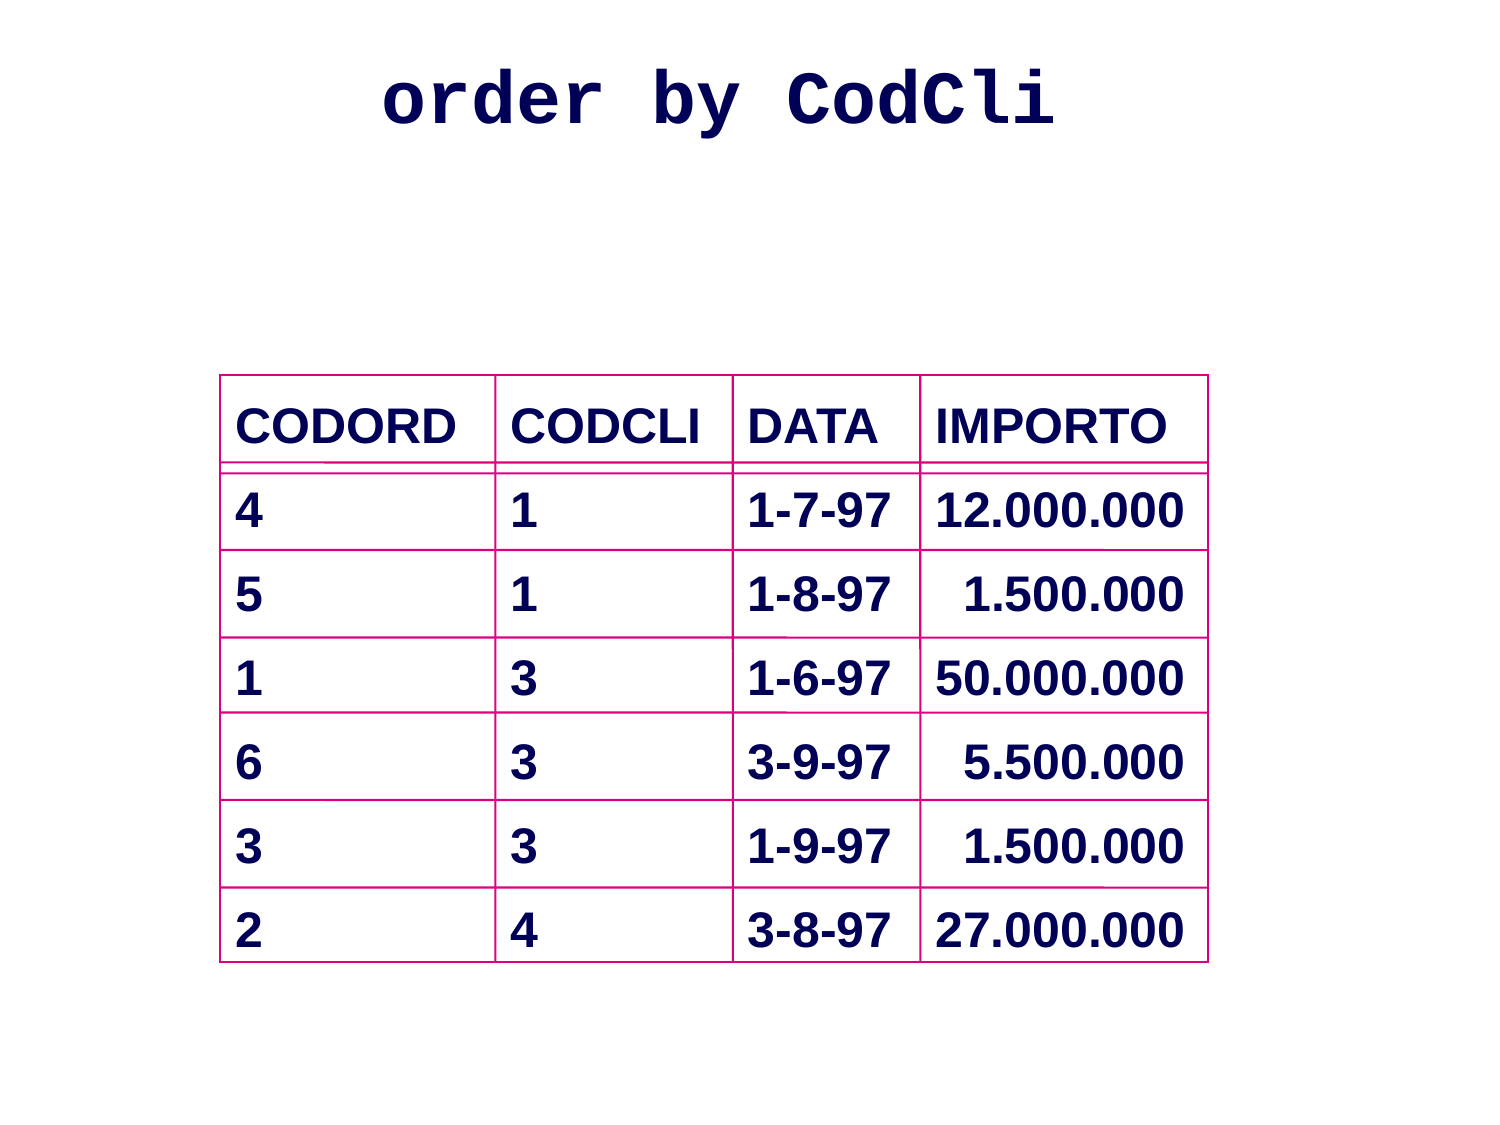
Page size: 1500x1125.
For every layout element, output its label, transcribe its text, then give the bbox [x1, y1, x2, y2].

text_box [199, 287, 1209, 1049]
title order by CodCli [0, 0, 1438, 188]
